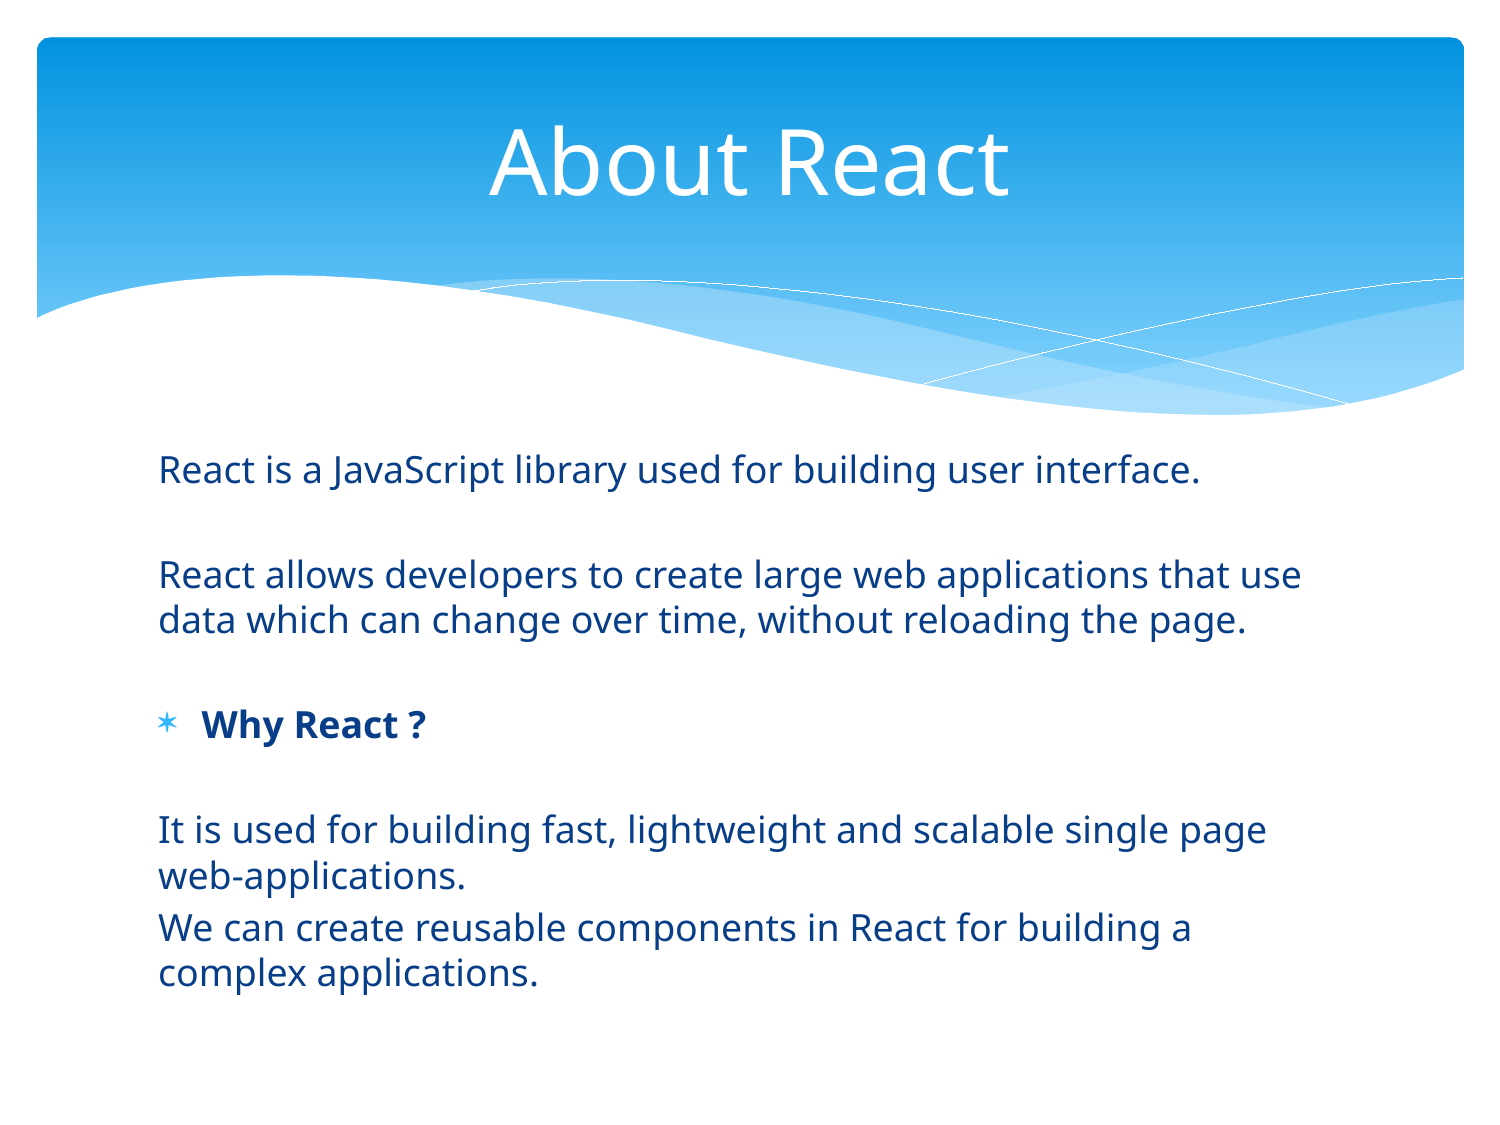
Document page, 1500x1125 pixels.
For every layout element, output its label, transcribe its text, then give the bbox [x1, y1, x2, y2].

list React is a JavaScript library used for building user interface. React allows developers to create large web applications that use data which can change over time, without reloading the page. Why React ? It is used for building fast, lightweight and scalable single page web-applications. We can create reusable components in React for building a complex applications. [143, 438, 1359, 1005]
title About React [75, 55, 1425, 261]
